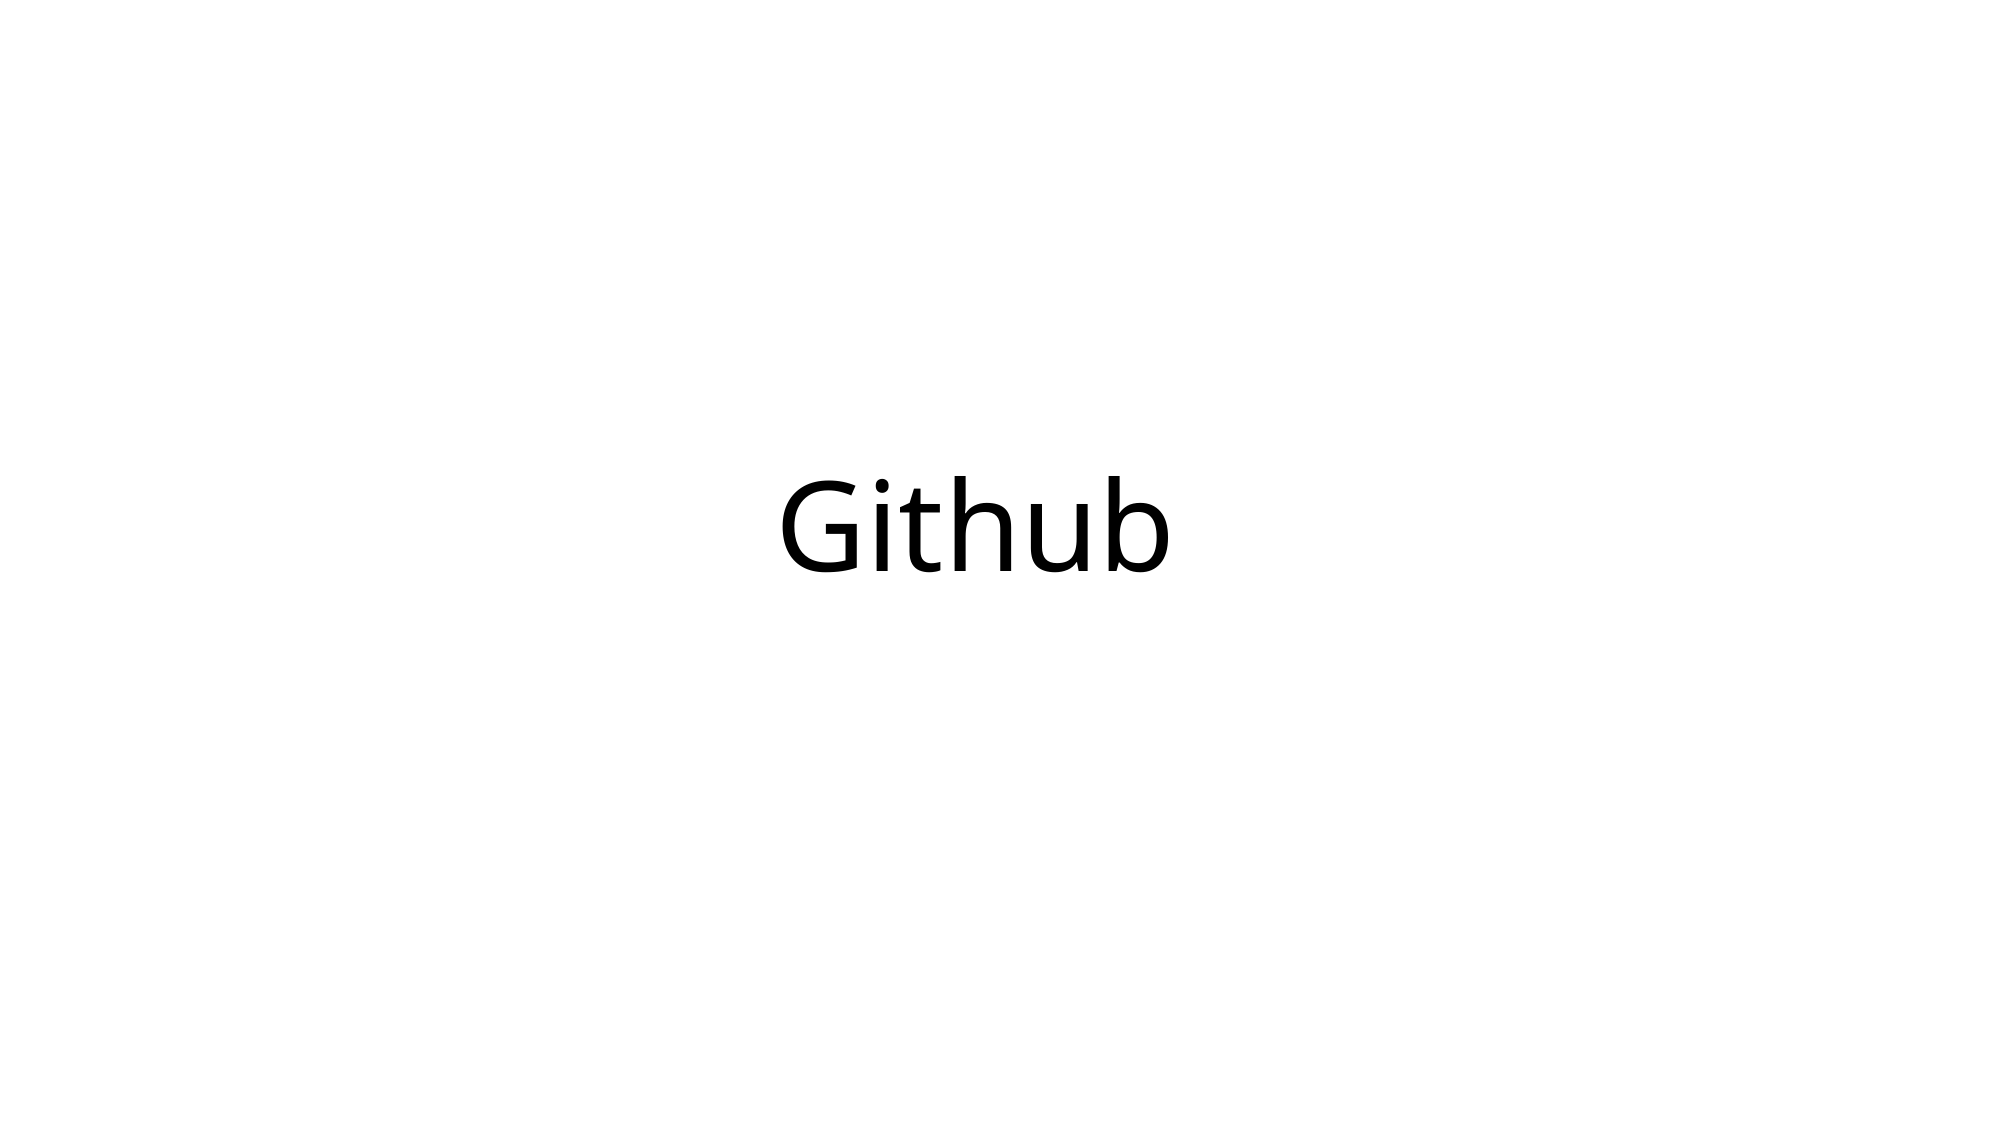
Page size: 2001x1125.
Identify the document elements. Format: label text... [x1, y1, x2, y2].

text_box Github [761, 438, 1220, 604]
